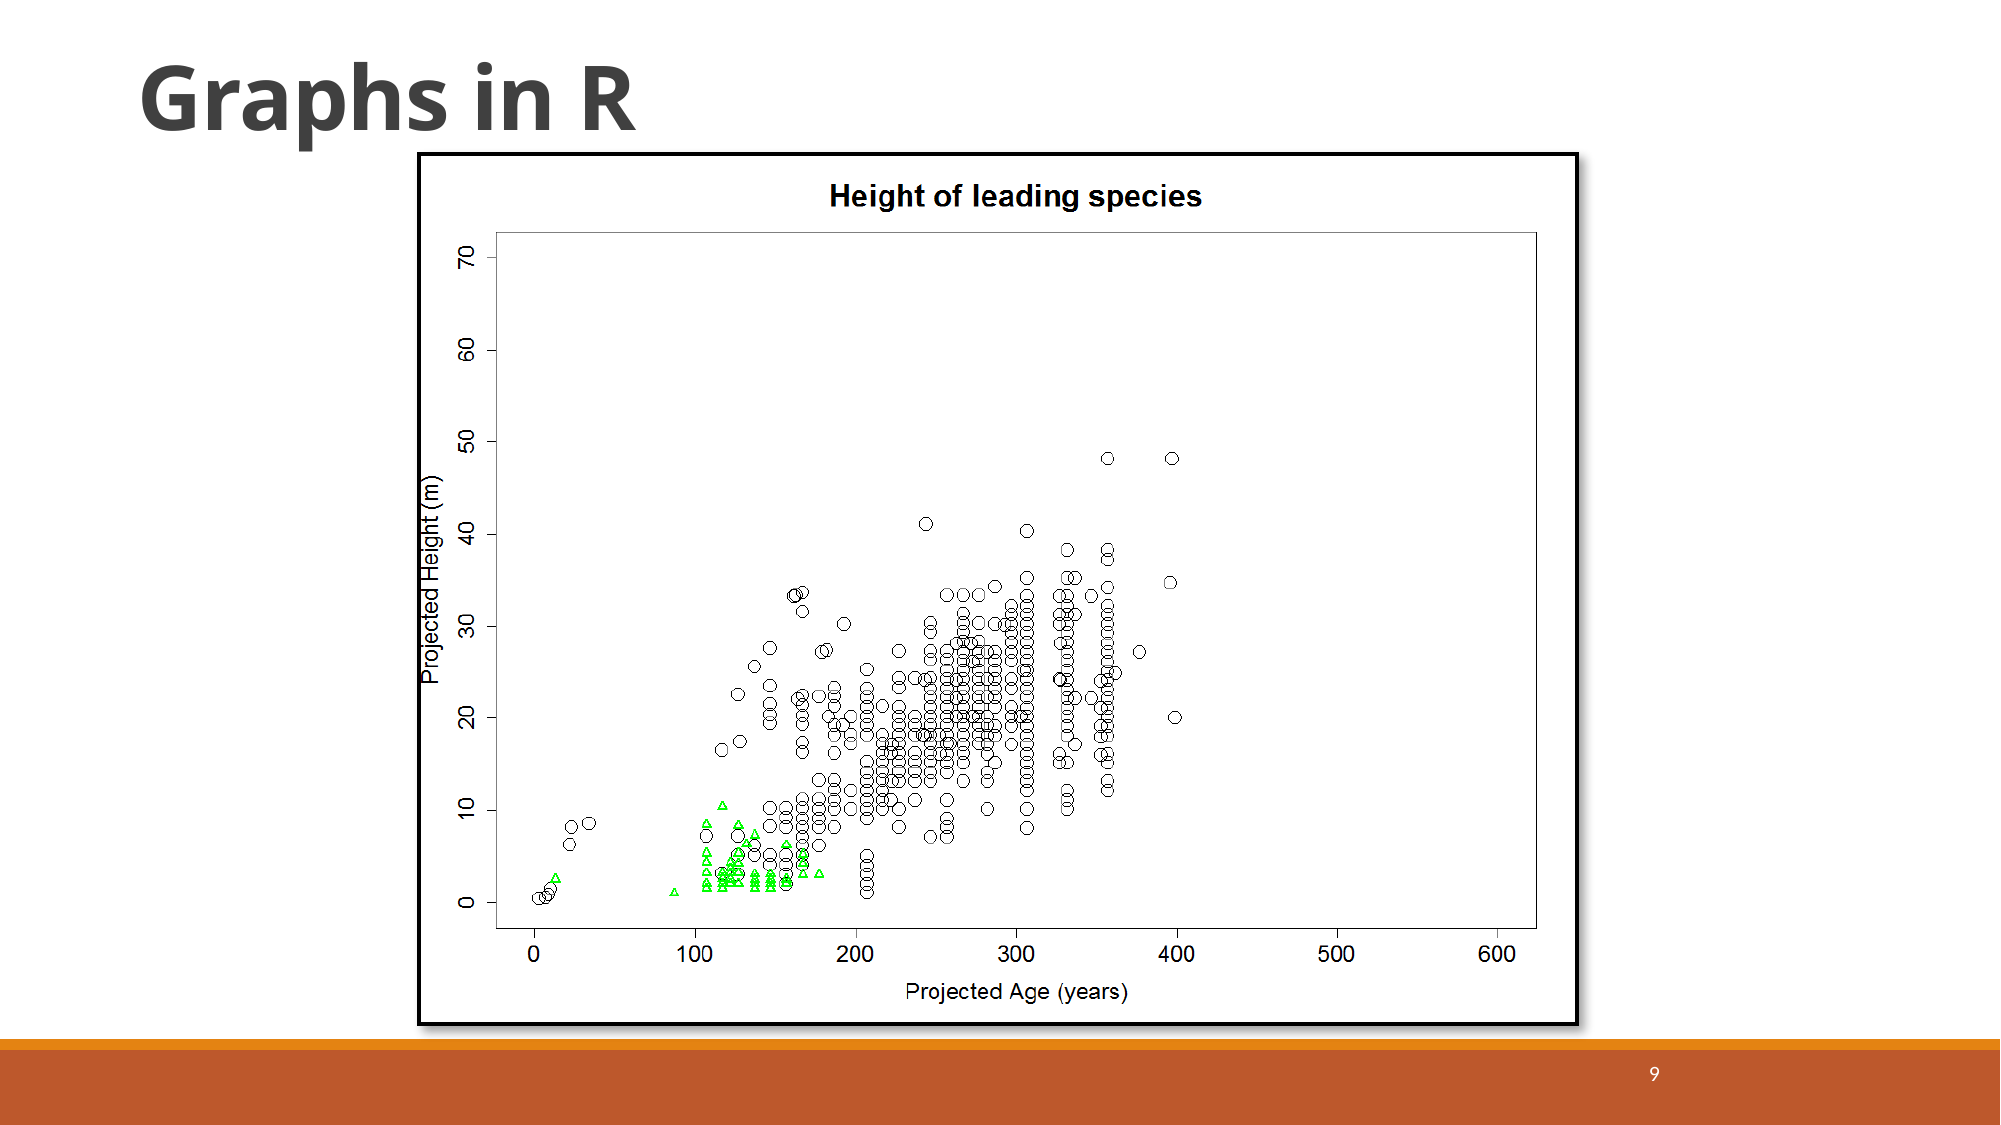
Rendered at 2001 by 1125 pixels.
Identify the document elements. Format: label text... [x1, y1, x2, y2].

slide_number 9 [1575, 1042, 1675, 1103]
text_box Graphs in R [122, 0, 1692, 157]
picture [420, 155, 1576, 1023]
